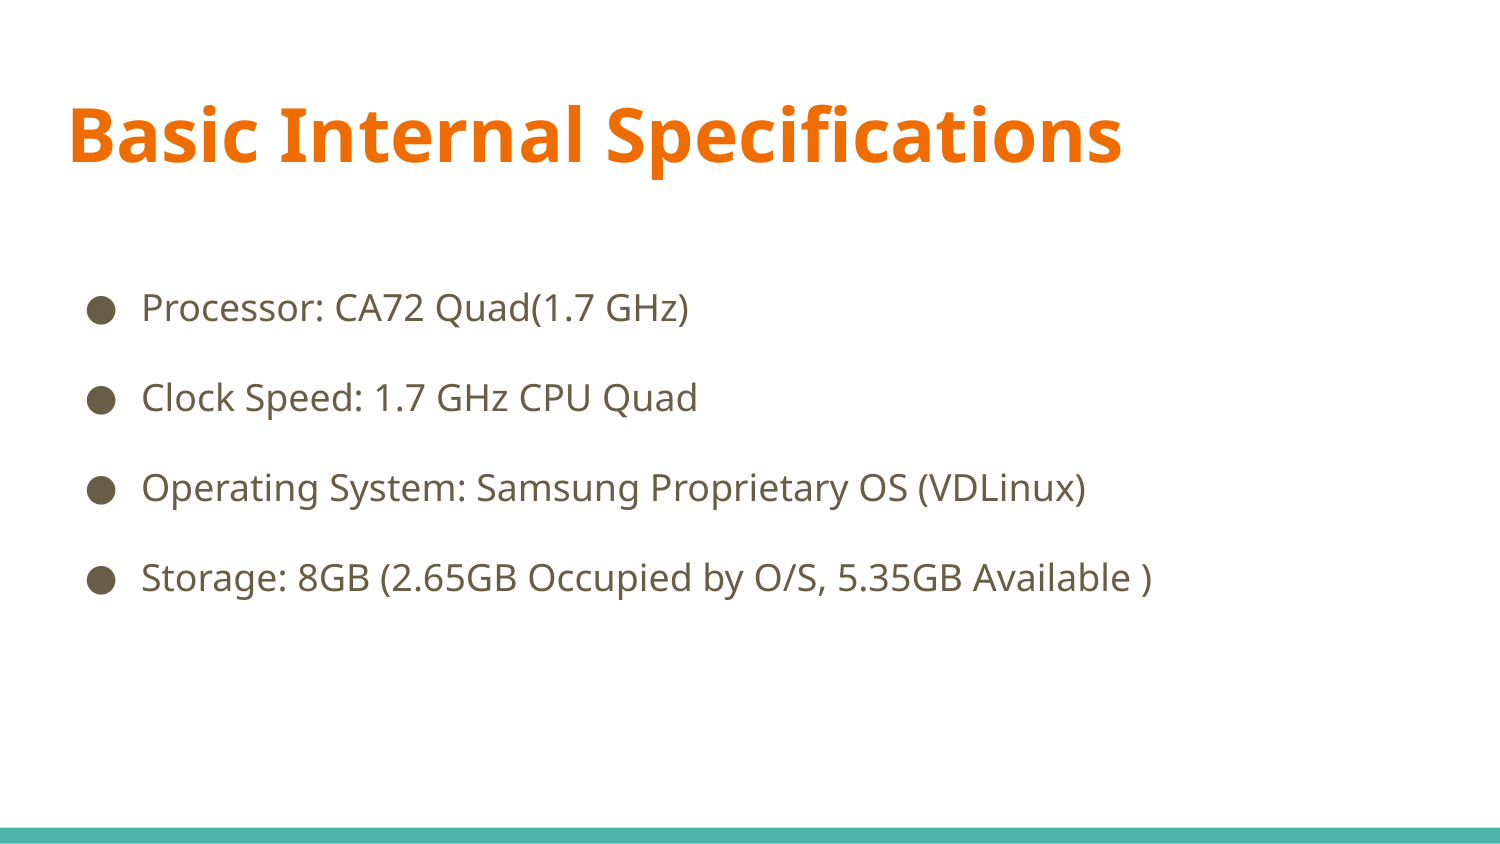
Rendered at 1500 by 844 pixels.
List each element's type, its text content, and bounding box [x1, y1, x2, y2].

list Processor: CA72 Quad(1.7 GHz) Clock Speed: 1.7 GHz CPU Quad Operating System: Samsung Proprietary OS (VDLinux) Storage: 8GB (2.65GB Occupied by O/S, 5.35GB Available ) [51, 223, 1449, 766]
title Basic Internal Specifications [51, 72, 1449, 189]
